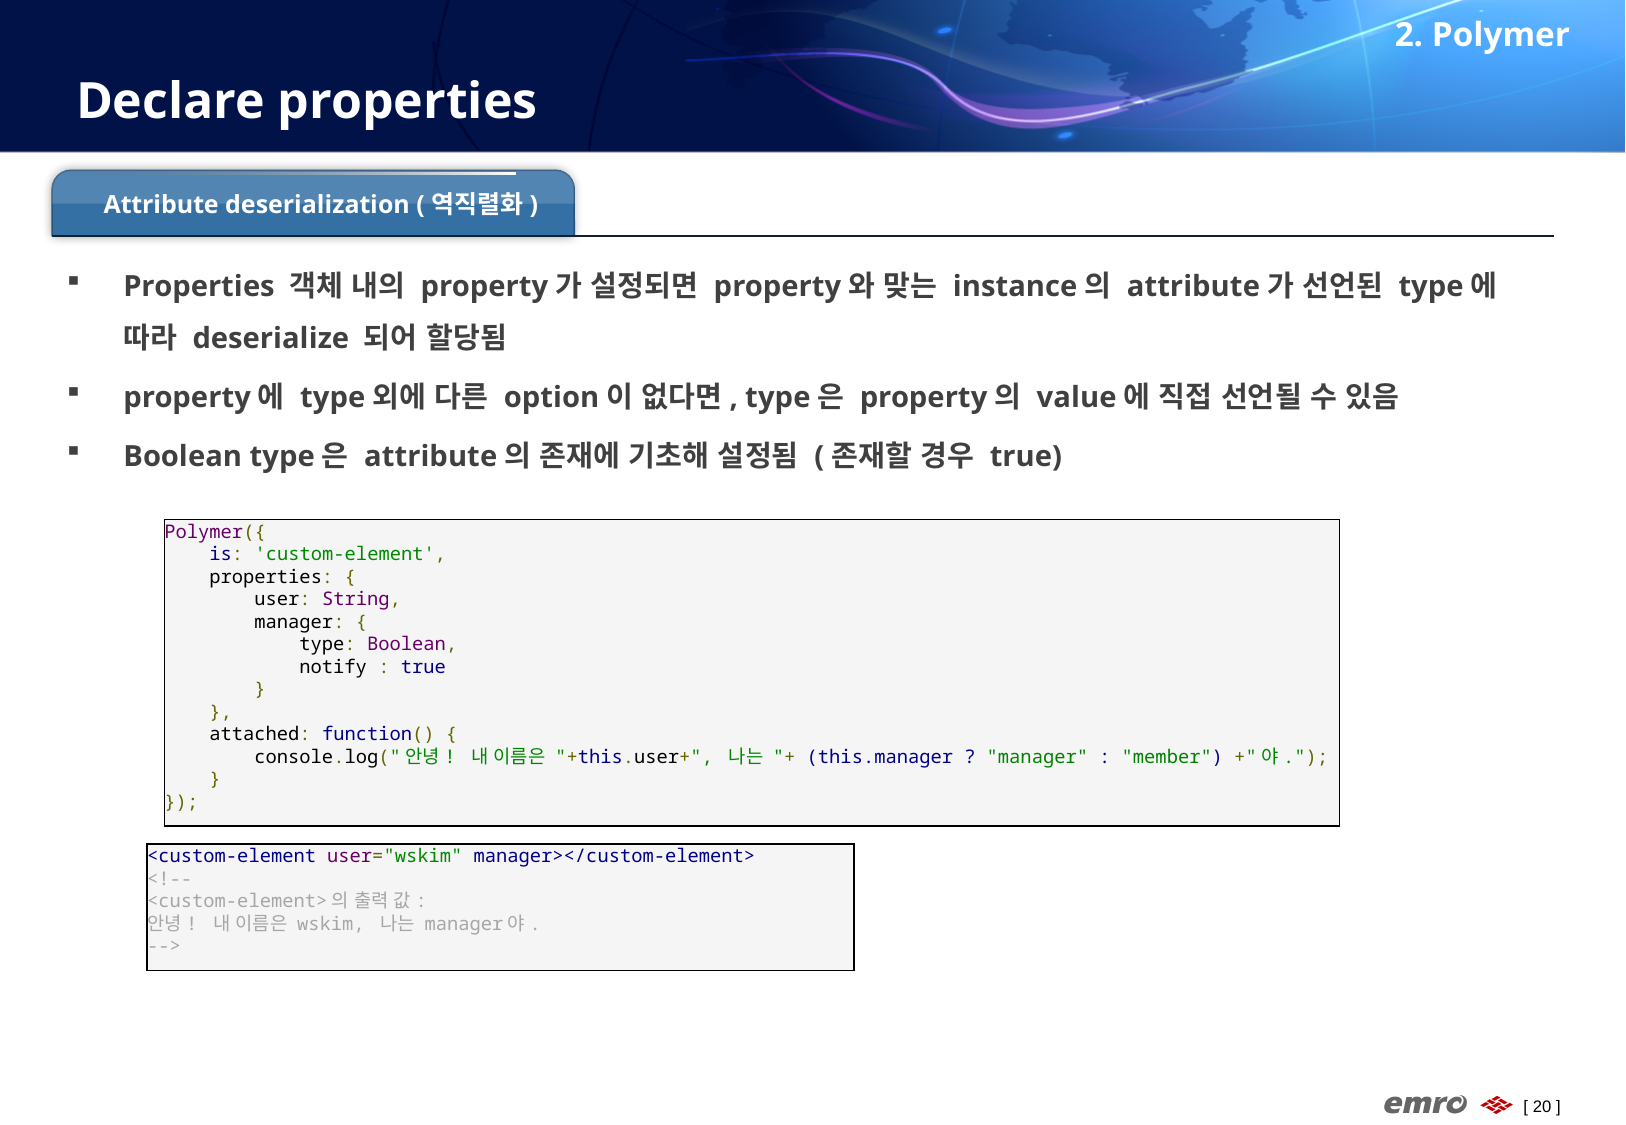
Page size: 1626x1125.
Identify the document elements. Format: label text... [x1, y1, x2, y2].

text_box [52, 204, 575, 235]
text_box 2. Polymer [1114, 3, 1585, 63]
text_box [52, 170, 575, 204]
text_box Attribute deserialization (역직렬화) [88, 173, 491, 234]
text_box <custom-element user="wskim" manager></custom-element> <!-- <custom-element>의 출력 값: 안녕! 내 이름은 wskim, 나는 manager야. --> [147, 843, 855, 971]
picture [0, 0, 1625, 152]
text_box Properties 객체 내의 property가 설정되면 property와 맞는 instance의 attribute가 선언된 type에 따라 deserialize 되어 할당됨 property에 type외에 다른 option이 없다면, type은 property의 value에 직접 선언될 수 있음 Boolean type은 attribute의 존재에 기초해 설정됨 (존재할 경우 true) [52, 243, 1554, 480]
text_box Polymer({ is: 'custom-element', properties: { user: String, manager: { type: Boolean, notify : true } }, attached: function() { console.log("안녕! 내 이름은 "+this.user+", 나는 "+ (this.manager ? "manager" : "member") +"야."); } }); [164, 519, 1340, 827]
title Declare properties [61, 58, 1350, 139]
picture [1384, 1095, 1513, 1115]
